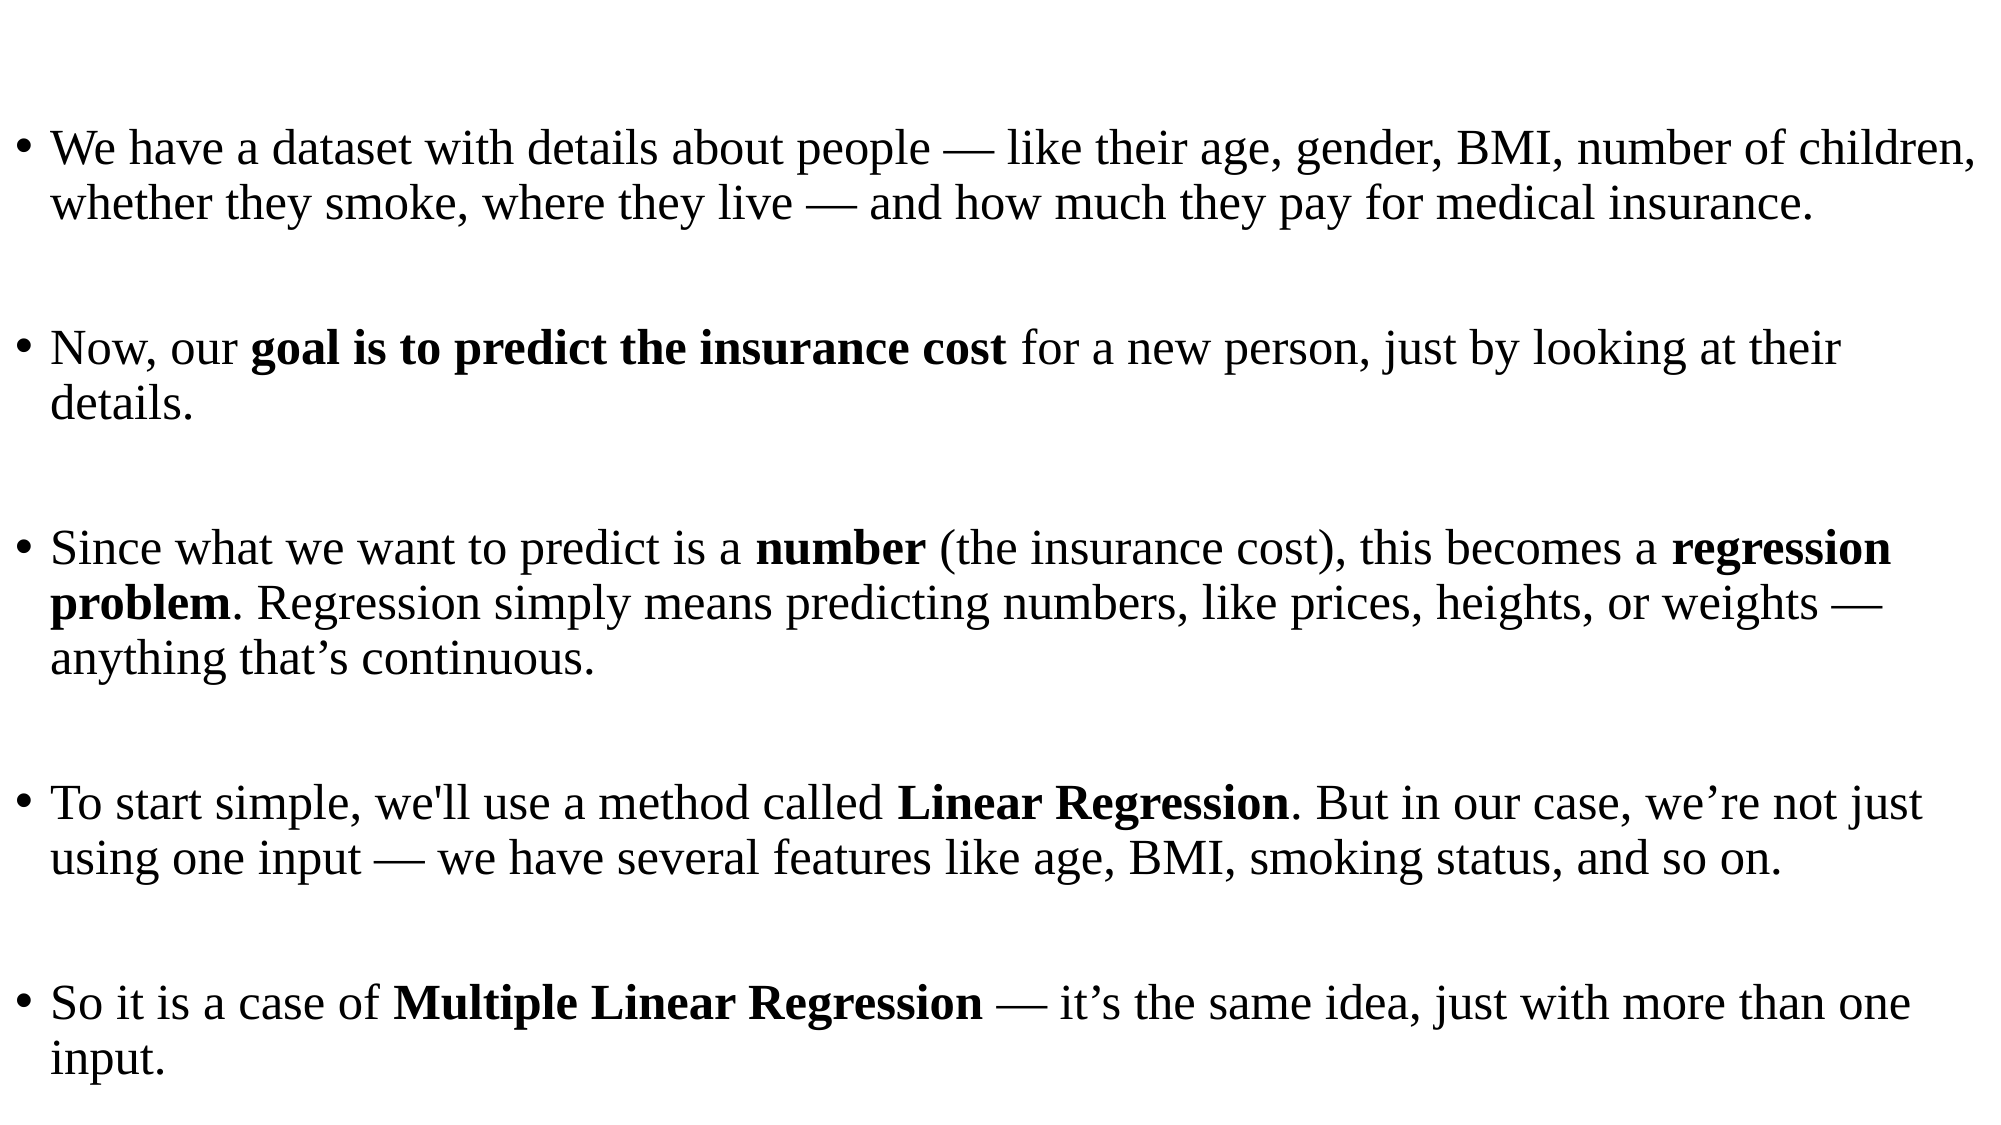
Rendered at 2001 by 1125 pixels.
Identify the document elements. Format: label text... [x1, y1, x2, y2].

list We have a dataset with details about people — like their age, gender, BMI, number of children, whether they smoke, where they live — and how much they pay for medical insurance. Now, our goal is to predict the insurance cost for a new person, just by looking at their details. Since what we want to predict is a number (the insurance cost), this becomes a regression problem. Regression simply means predicting numbers, like prices, heights, or weights — anything that’s continuous. To start simple, we'll use a method called Linear Regression. But in our case, we’re not just using one input — we have several features like age, BMI, smoking status, and so on. So it is a case of Multiple Linear Regression — it’s the same idea, just with more than one input. [0, 34, 2000, 1125]
